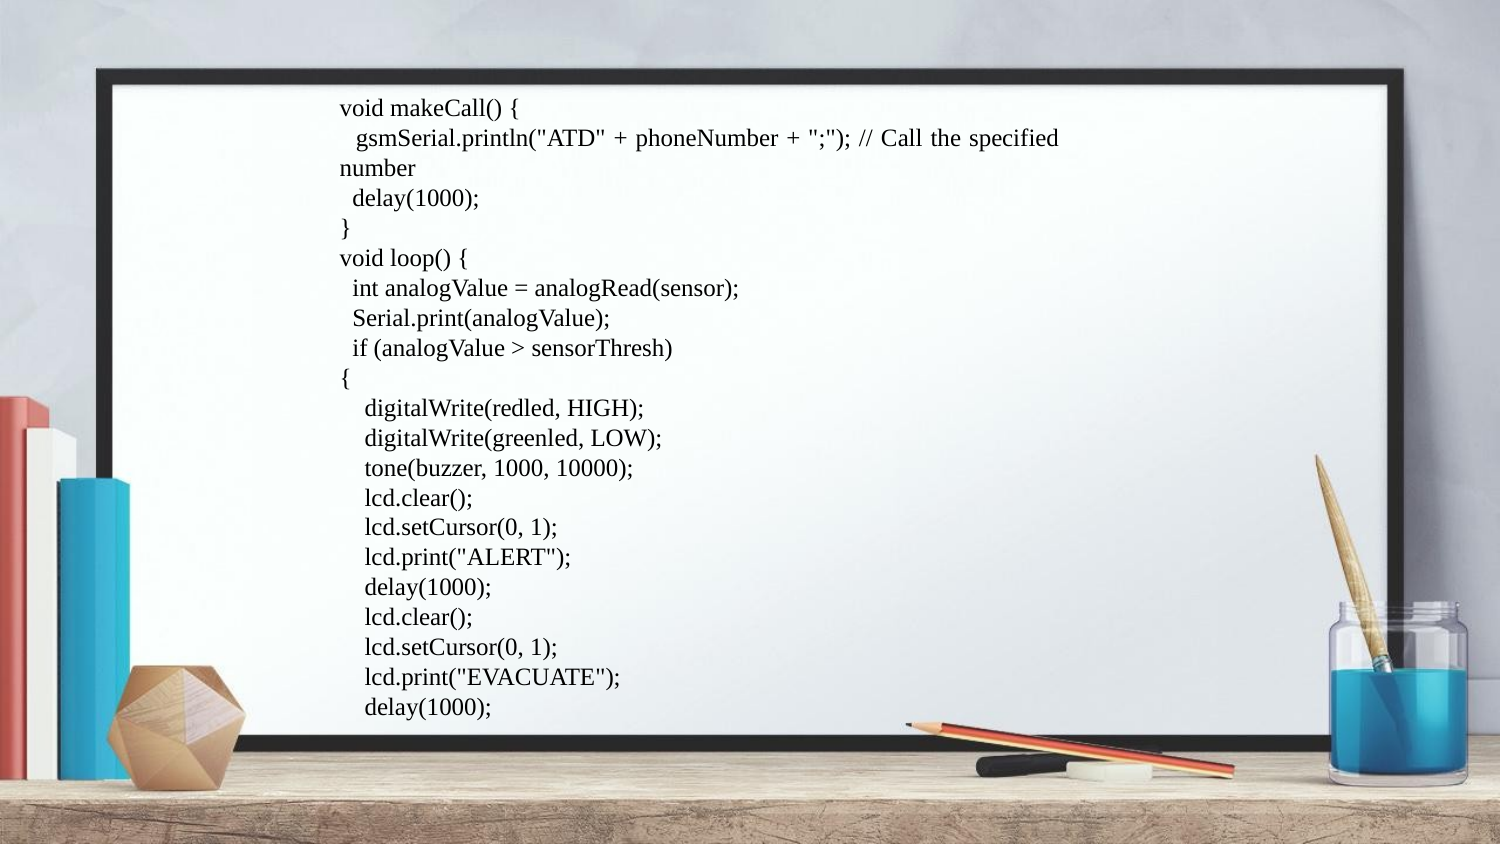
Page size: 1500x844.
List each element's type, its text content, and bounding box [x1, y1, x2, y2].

picture [0, 0, 1500, 844]
text_box void makeCall() { gsmSerial.println("ATD" + phoneNumber + ";"); // Call the specified number delay(1000); } void loop() { int analogValue = analogRead(sensor); Serial.print(analogValue); if (analogValue > sensorThresh) { digitalWrite(redled, HIGH); digitalWrite(greenled, LOW); tone(buzzer, 1000, 10000); lcd.clear(); lcd.setCursor(0, 1); lcd.print("ALERT"); delay(1000); lcd.clear(); lcd.setCursor(0, 1); lcd.print("EVACUATE"); delay(1000); [324, 84, 1075, 728]
